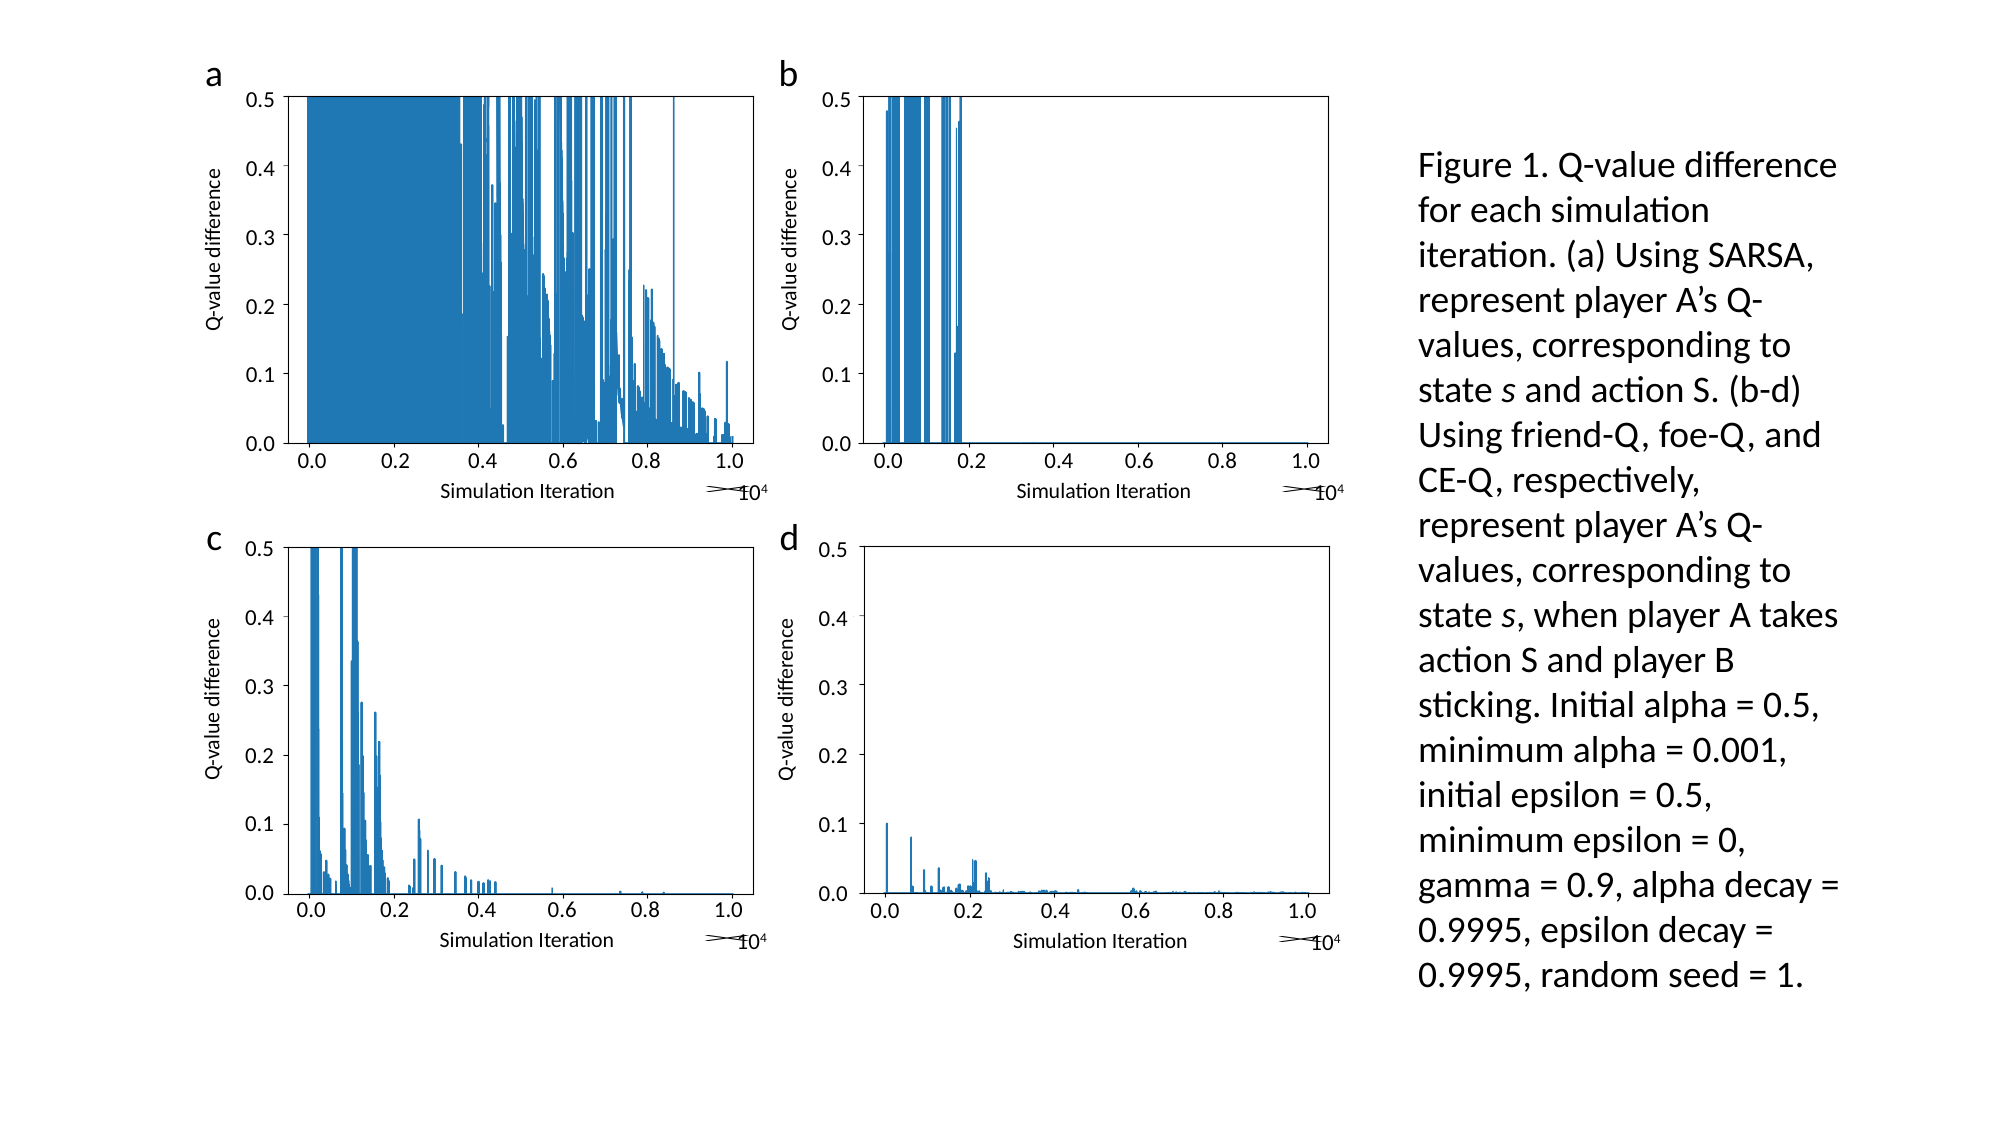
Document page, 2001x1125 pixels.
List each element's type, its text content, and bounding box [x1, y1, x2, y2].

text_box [190, 41, 1389, 961]
text_box Figure 1. Q-value difference for each simulation iteration. (a) Using SARSA, represent player A’s Q-values, corresponding to state s and action S. (b-d) Using friend-Q, foe-Q, and CE-Q, respectively, represent player A’s Q-values, corresponding to state s, when player A takes action S and player B sticking. Initial alpha = 0.5, minimum alpha = 0.001, initial epsilon = 0.5, minimum epsilon = 0, gamma = 0.9, alpha decay = 0.9995, epsilon decay = 0.9995, random seed = 1. [1403, 132, 1862, 1093]
